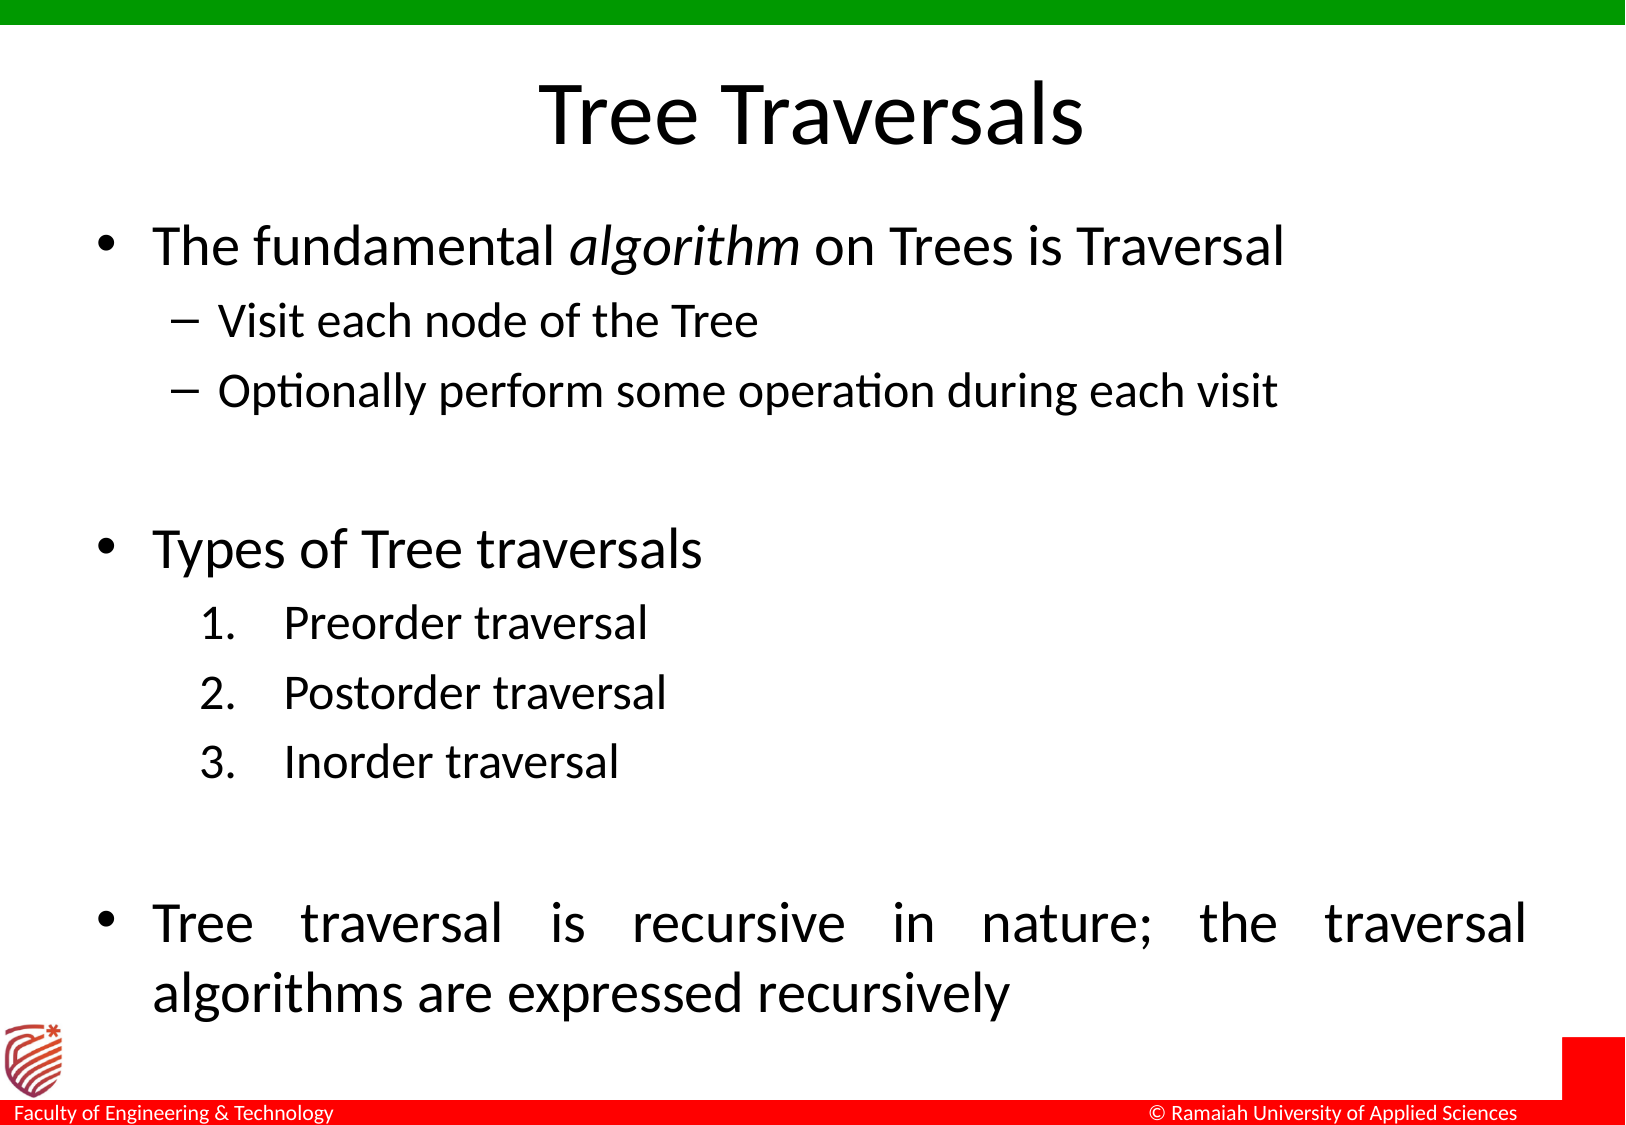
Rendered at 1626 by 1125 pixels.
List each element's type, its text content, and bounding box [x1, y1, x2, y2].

title Tree Traversals [81, 45, 1544, 175]
picture [0, 1013, 69, 1100]
list The fundamental algorithm on Trees is Traversal Visit each node of the Tree Optionally perform some operation during each visit Types of Tree traversals Preorder traversal Postorder traversal Inorder traversal Tree traversal is recursive in nature; the traversal algorithms are expressed recursively [81, 200, 1544, 1005]
